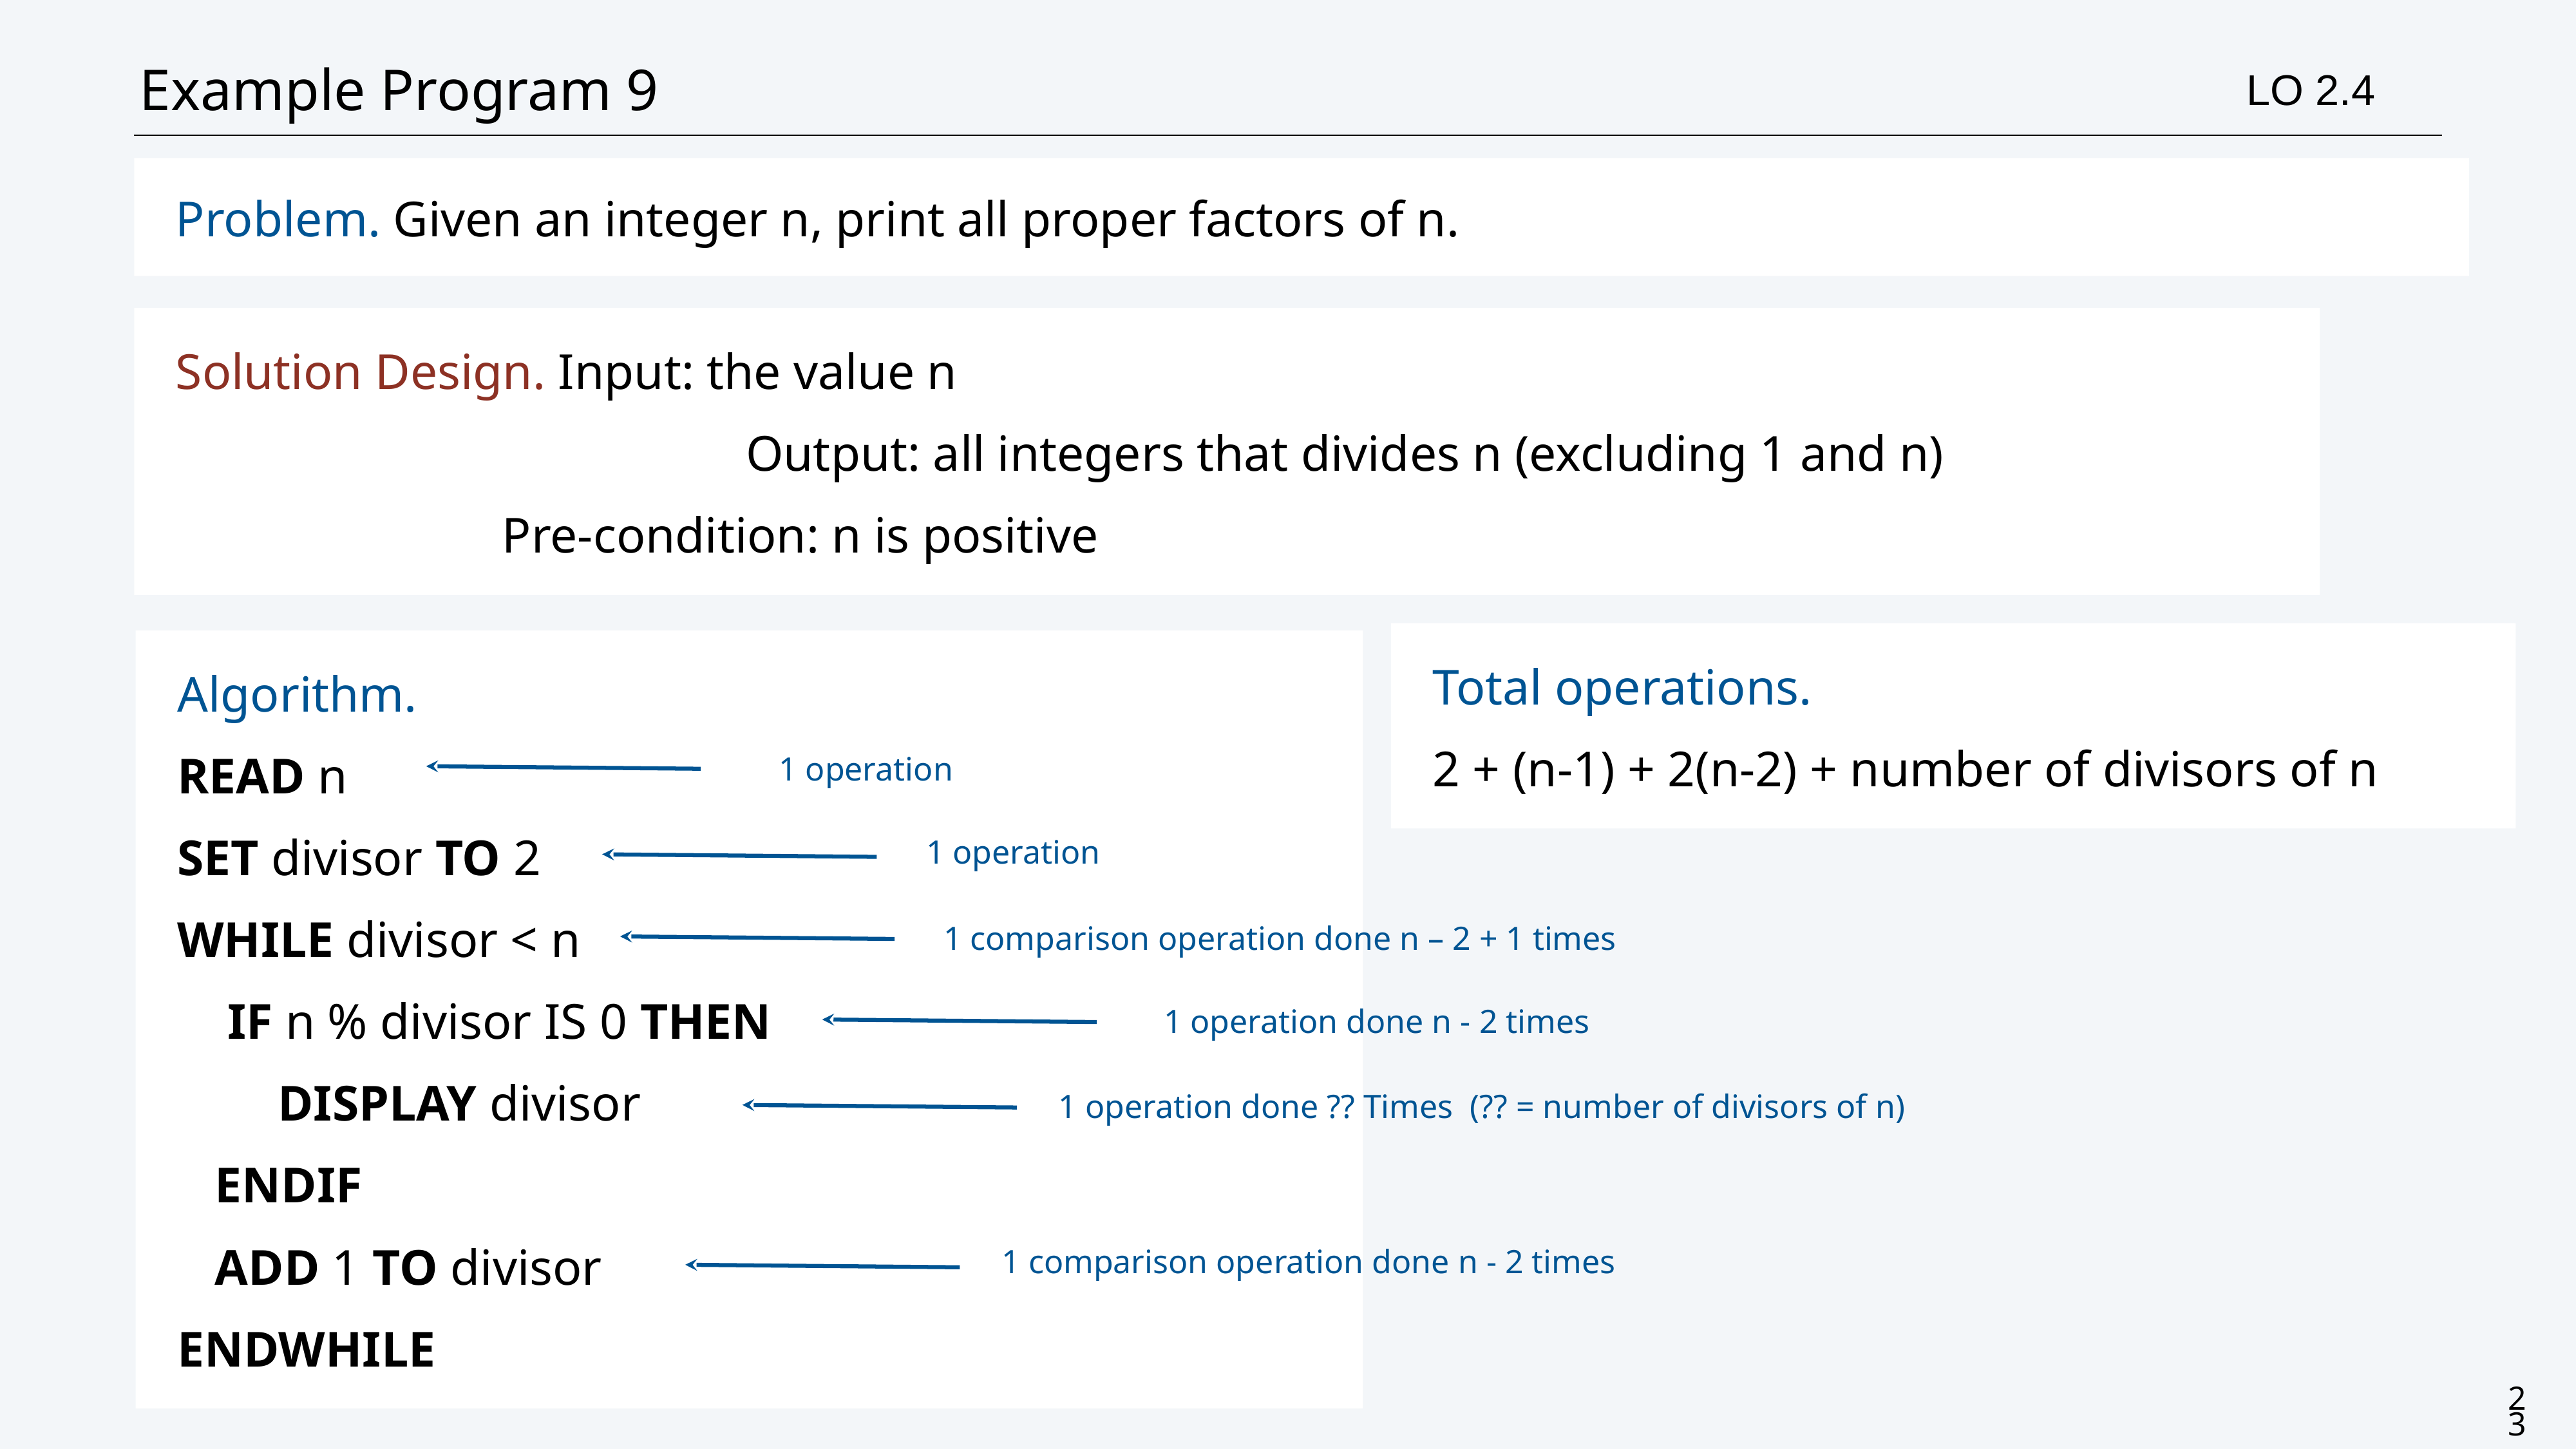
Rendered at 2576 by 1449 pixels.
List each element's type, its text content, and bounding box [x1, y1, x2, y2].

text_box Problem. Given an integer n, print all proper factors of n. [134, 158, 2469, 276]
text_box 1 comparison operation done n – 2 + 1 times [858, 913, 1702, 962]
text_box Algorithm. READ n SET divisor TO 2 WHILE divisor < n IF n % divisor IS 0 THEN DISPLAY divisor ENDIF ADD 1 TO divisor ENDWHILE [135, 630, 1363, 1409]
text_box Solution Design. Input: the value n Output: all integers that divides n (excluding 1 and n) Pre-condition: n is positive [134, 308, 2320, 595]
text_box [426, 762, 435, 771]
text_box [620, 932, 629, 941]
text_box Total operations. 2 + (n-1) + 2(n-2) + number of divisors of n [1390, 623, 2516, 829]
text_box 1 operation [591, 827, 1435, 876]
text_box [602, 850, 611, 858]
text_box 1 operation [444, 744, 1288, 793]
slide_number 23 [2503, 1379, 2546, 1426]
title Example Program 9 [133, 39, 2320, 136]
text_box 1 operation done n - 2 times [954, 997, 1799, 1046]
text_box [742, 1101, 751, 1110]
text_box 1 operation done ?? Times (?? = number of divisors of n) [806, 1081, 2158, 1130]
text_box 1 comparison operation done n - 2 times [887, 1236, 1731, 1285]
text_box [822, 1016, 831, 1024]
text_box [685, 1260, 694, 1269]
text_box LO 2.4 [2241, 57, 2530, 119]
